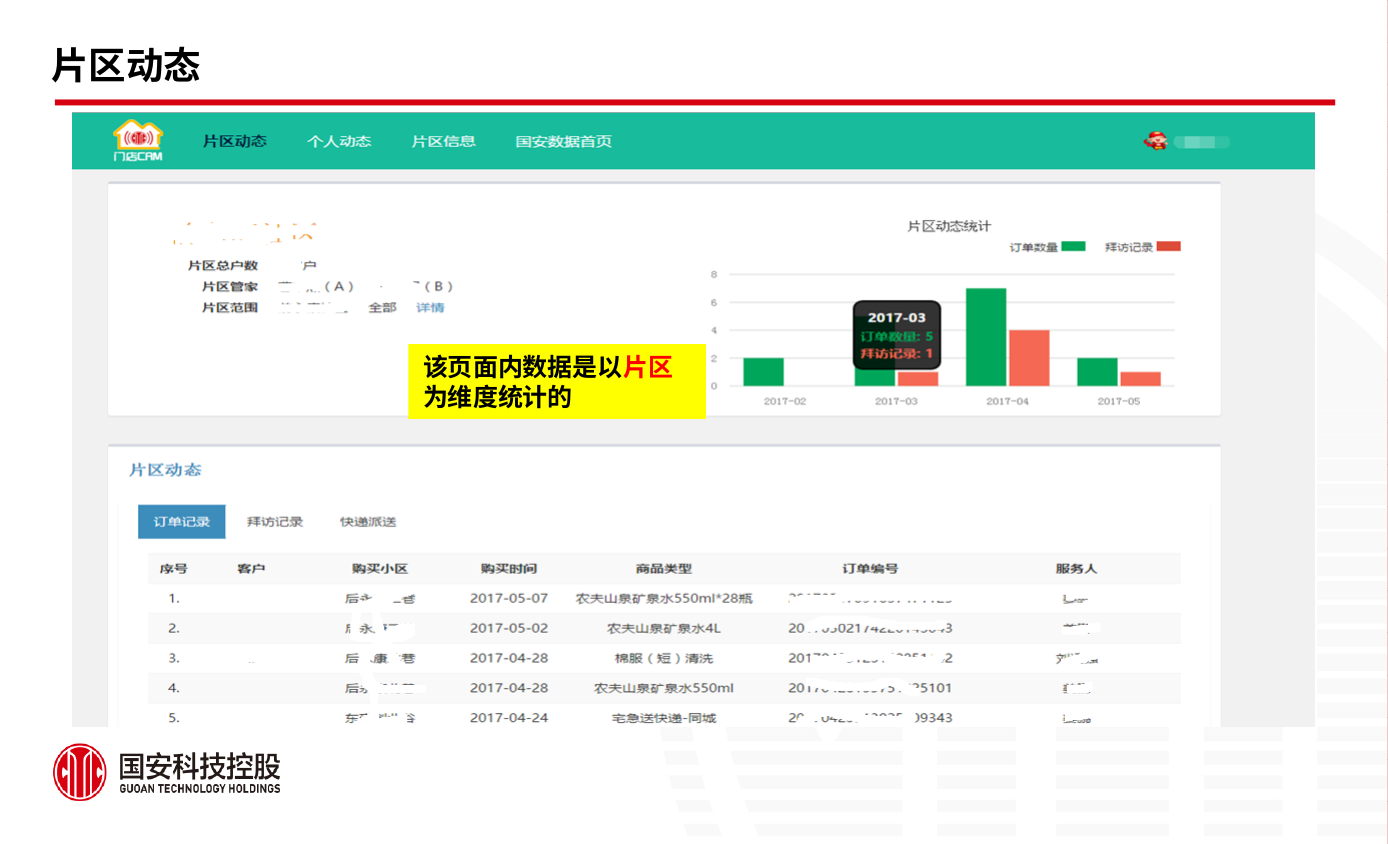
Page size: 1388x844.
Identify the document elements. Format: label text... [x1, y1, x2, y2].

picture [0, 0, 1388, 844]
title 片区动态 [36, 30, 1336, 99]
